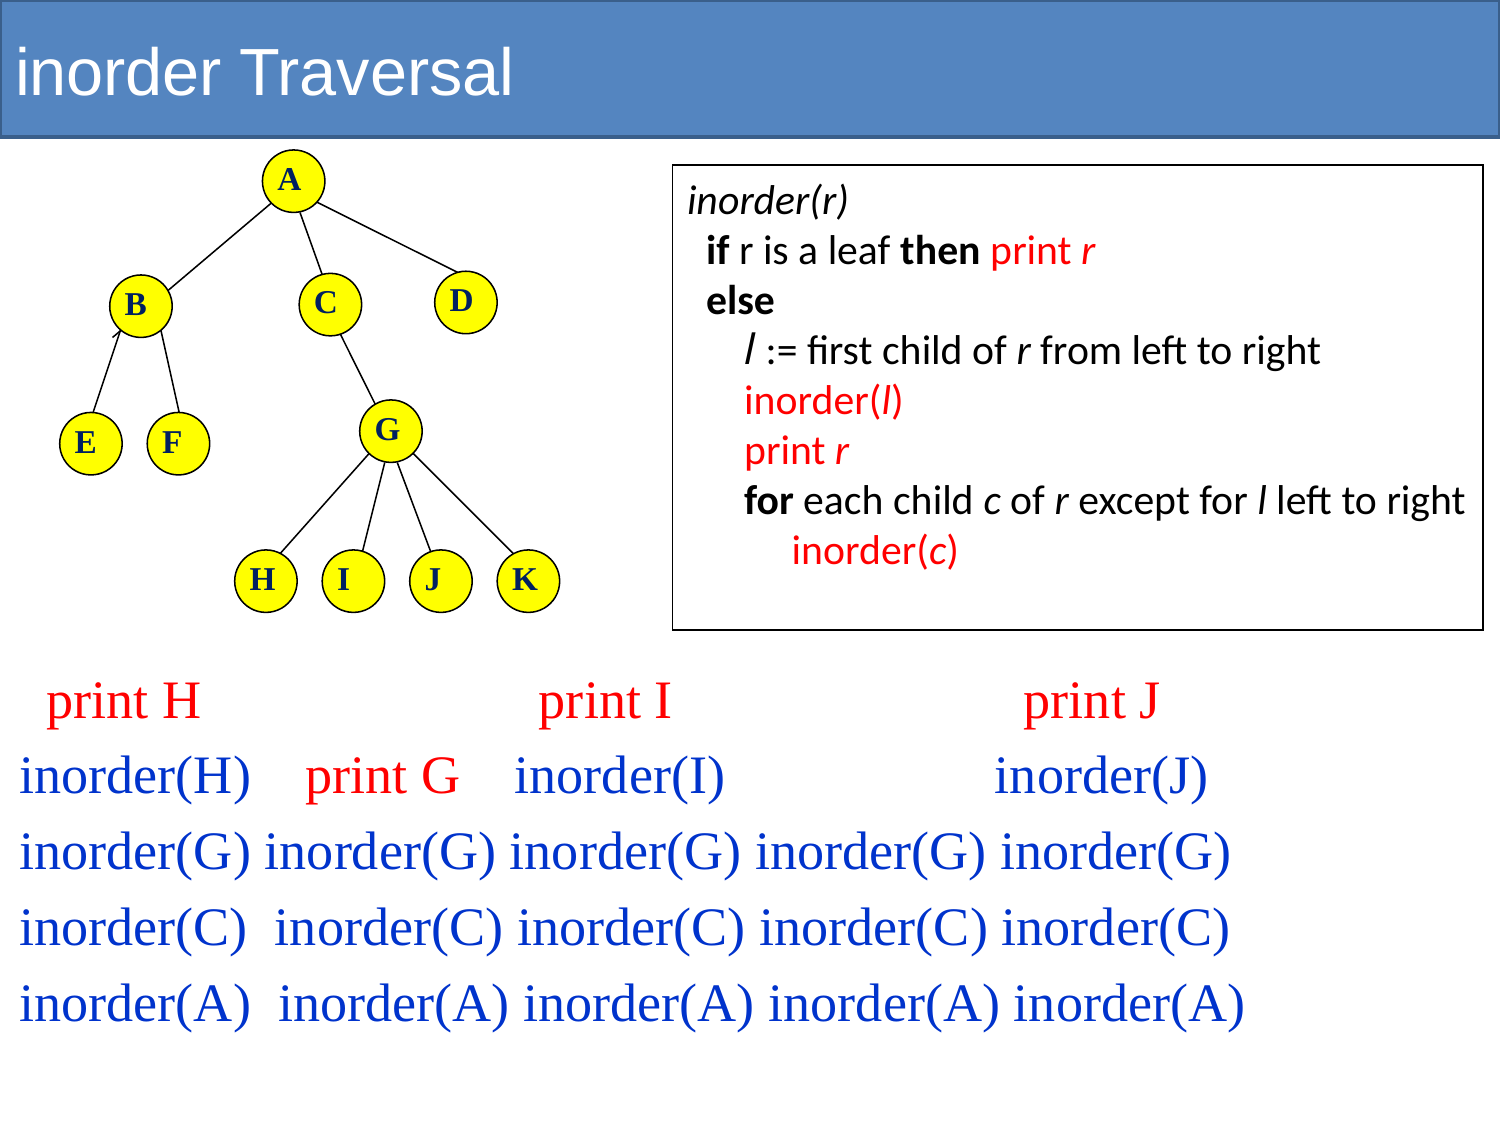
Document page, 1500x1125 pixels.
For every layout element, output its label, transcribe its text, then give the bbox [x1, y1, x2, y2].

title inorder Traversal [0, 0, 1500, 138]
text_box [59, 149, 560, 613]
list print H print I print J inorder(H) print G inorder(I) inorder(J) inorder(G) inorder(G) inorder(G) inorder(G) inorder(G) inorder(C) inorder(C) inorder(C) inorder(C) inorder(C) inorder(A) inorder(A) inorder(A) inorder(A) inorder(A) [4, 580, 1500, 1039]
text_box inorder(r) if r is a leaf then print r else l := first child of r from left to right inorder(l) print r for each child c of r except for l left to right inorder(c) [672, 165, 1484, 631]
